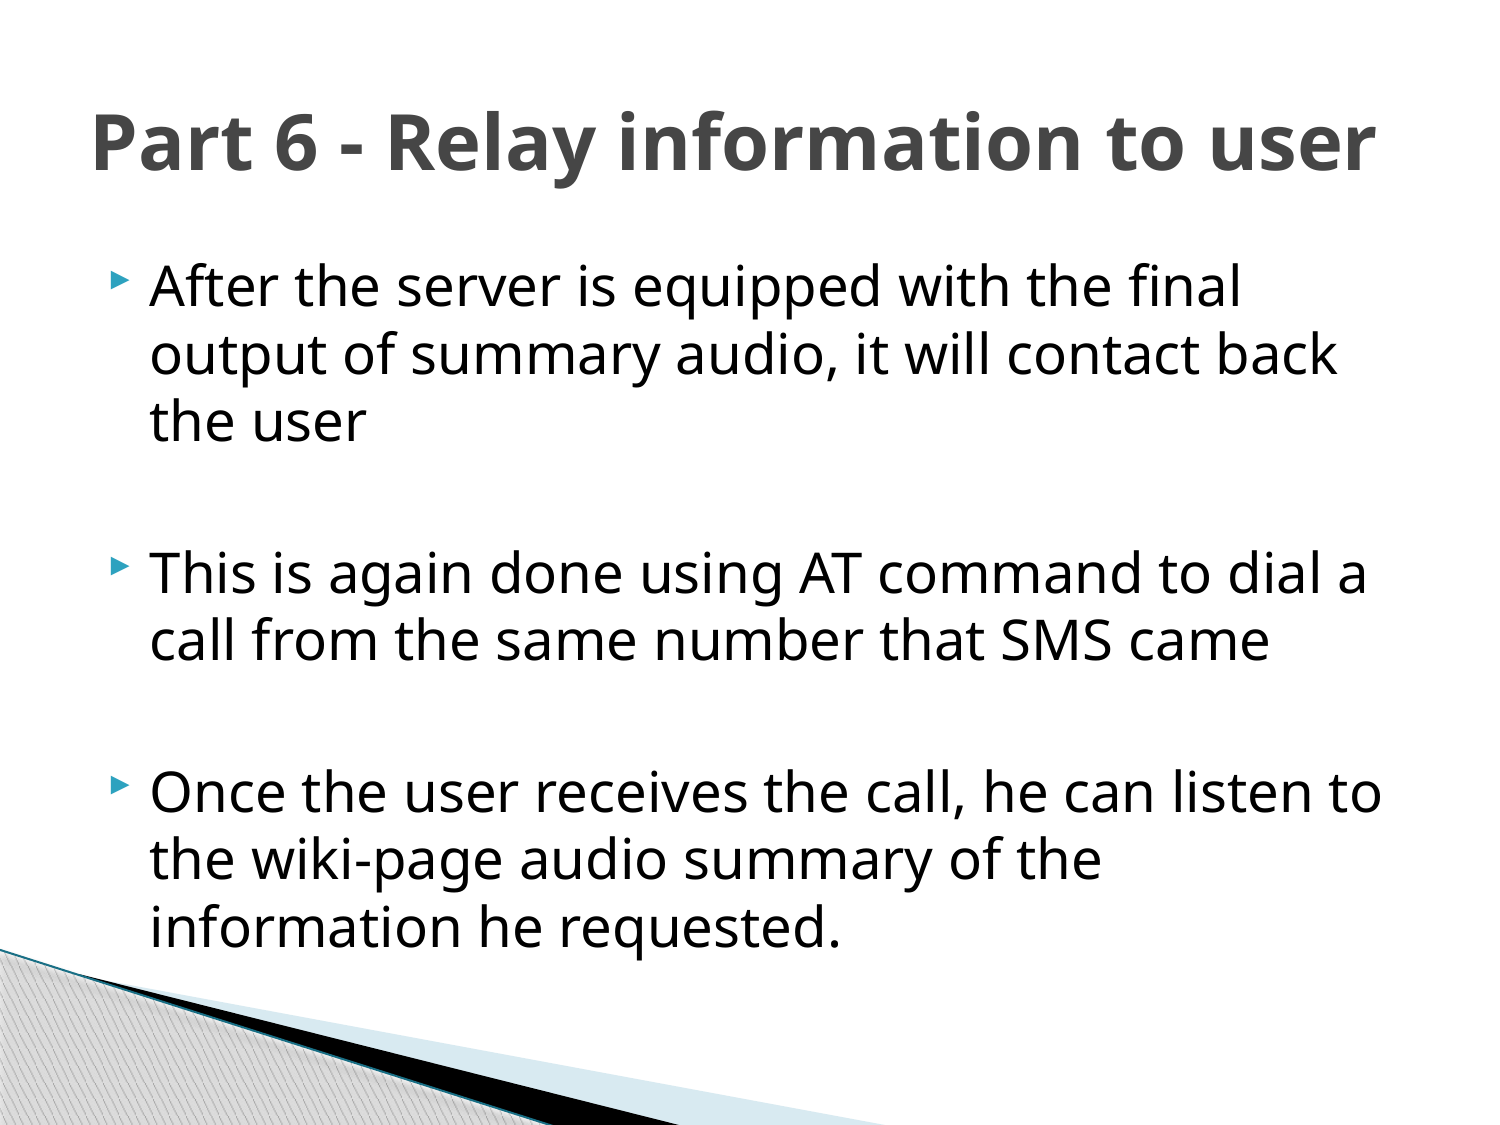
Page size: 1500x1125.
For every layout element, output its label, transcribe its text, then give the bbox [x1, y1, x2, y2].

list After the server is equipped with the final output of summary audio, it will contact back the user This is again done using AT command to dial a call from the same number that SMS came Once the user receives the call, he can listen to the wiki-page audio summary of the information he requested. [75, 243, 1425, 986]
title Part 6 - Relay information to user [75, 45, 1425, 233]
